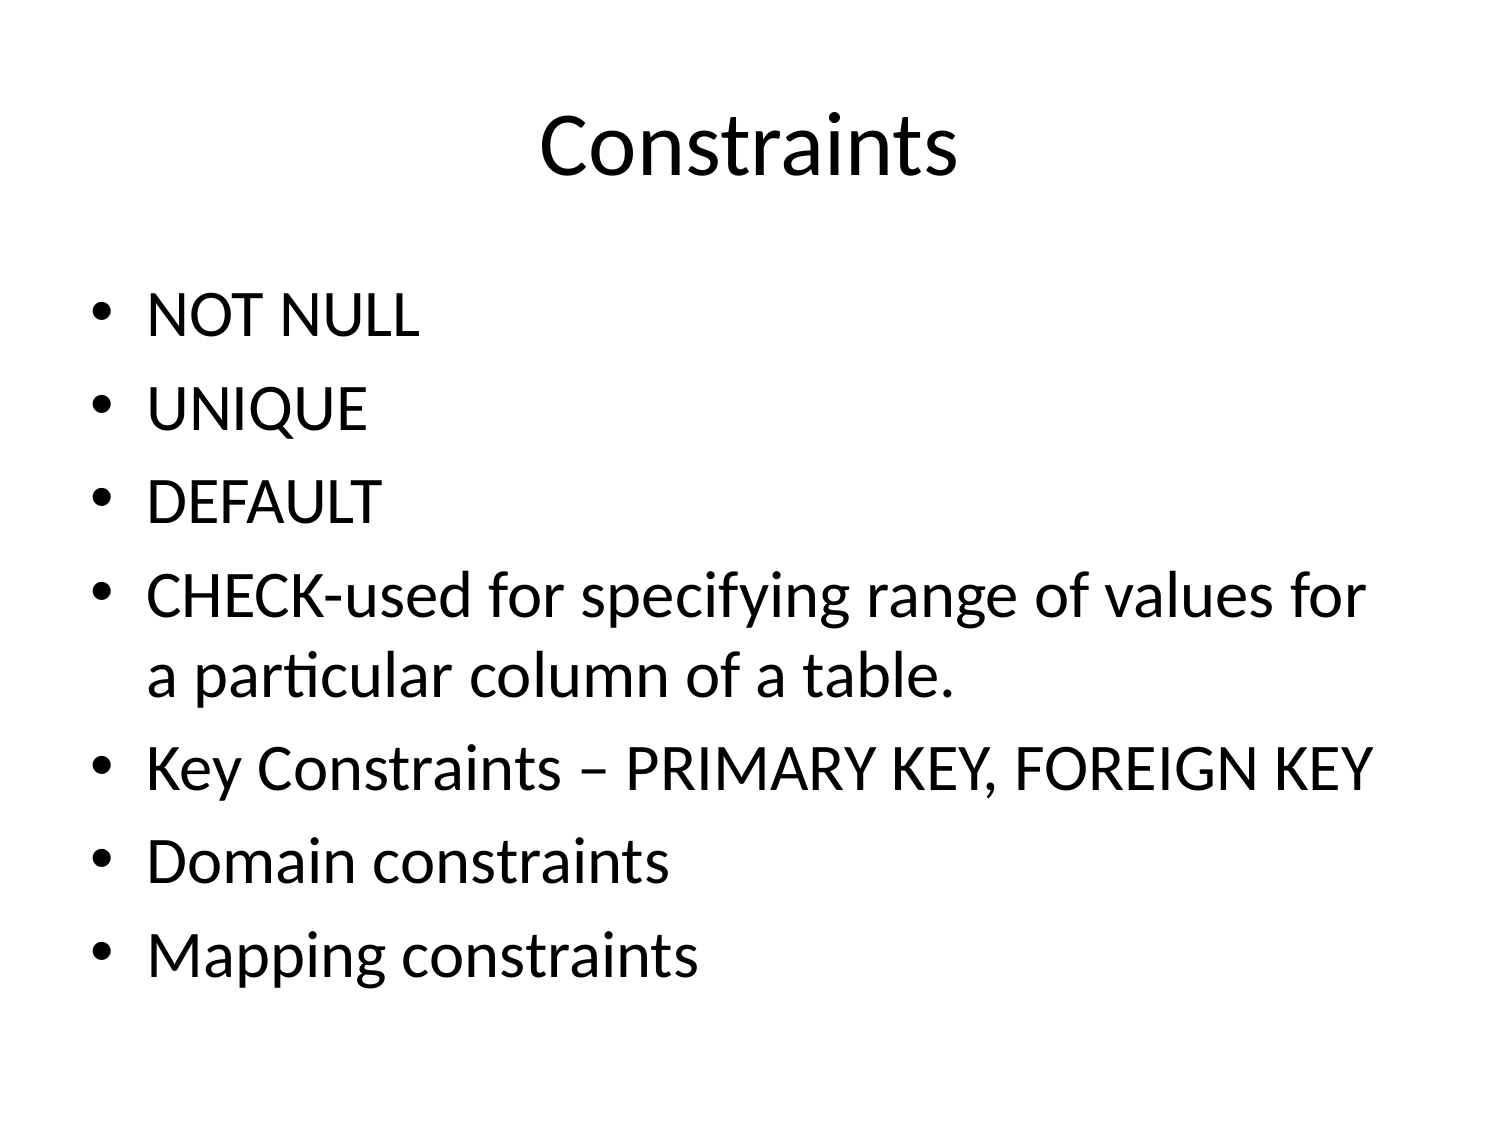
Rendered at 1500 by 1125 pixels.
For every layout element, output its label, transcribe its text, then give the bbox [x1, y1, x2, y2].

list NOT NULL UNIQUE DEFAULT CHECK-used for specifying range of values for a particular column of a table. Key Constraints – PRIMARY KEY, FOREIGN KEY Domain constraints Mapping constraints [75, 262, 1425, 1005]
title Constraints [75, 45, 1425, 233]
